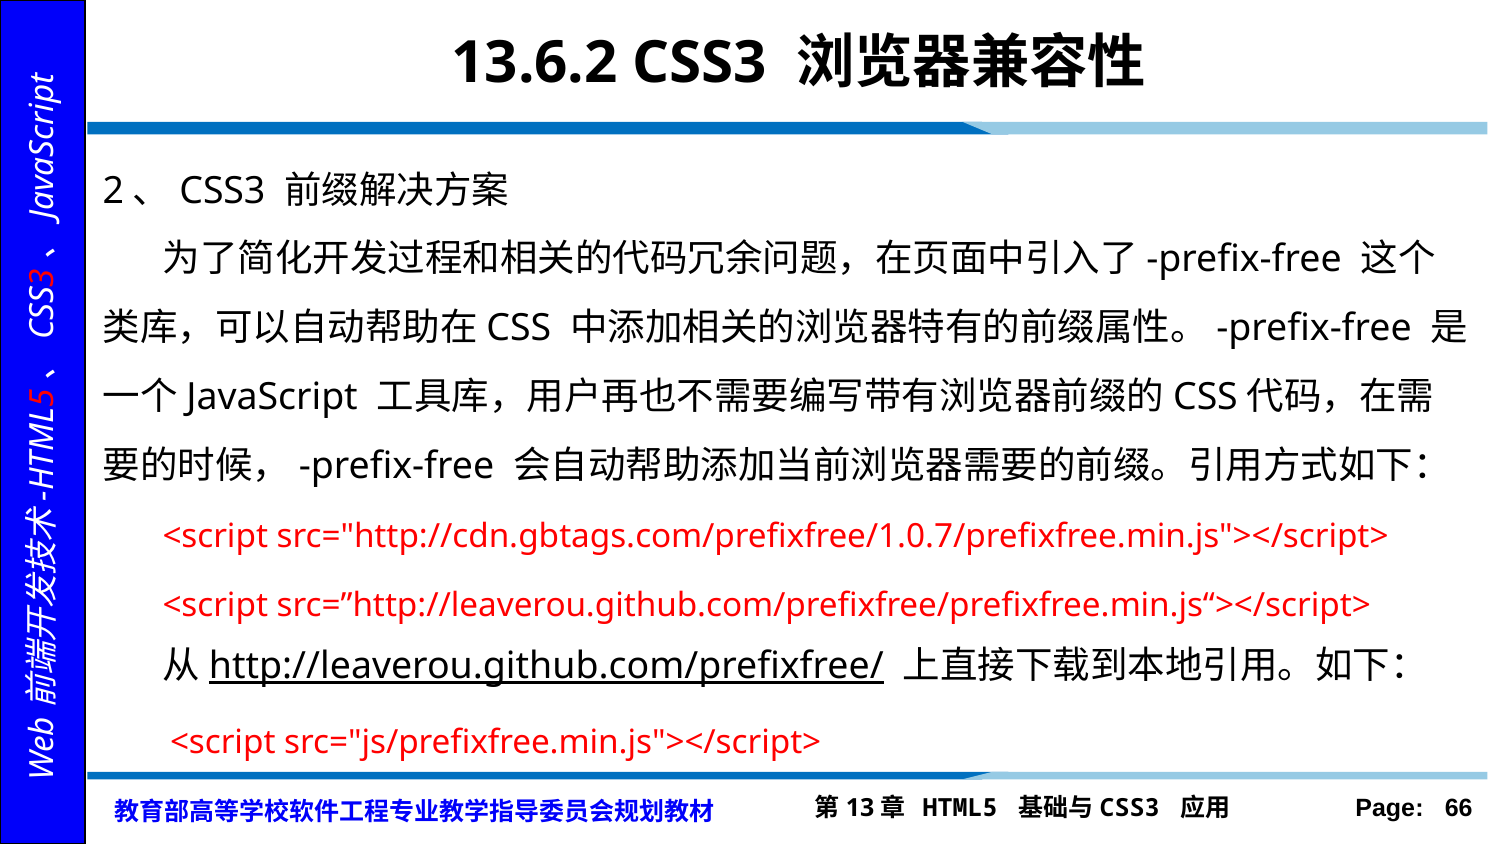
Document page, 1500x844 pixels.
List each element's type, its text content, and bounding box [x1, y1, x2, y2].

title 13.6.2 CSS3 浏览器兼容性 [161, 11, 1436, 106]
list 2、CSS3 前缀解决方案 为了简化开发过程和相关的代码冗余问题，在页面中引入了-prefix-free 这个类库，可以自动帮助在CSS 中添加相关的浏览器特有的前缀属性。-prefix-free 是一个JavaScript 工具库，用户再也不需要编写带有浏览器前缀的CSS代码，在需要的时候，-prefix-free 会自动帮助添加当前浏览器需要的前缀。引用方式如下： <script src="http://cdn.gbtags.com/prefixfree/1.0.7/prefixfree.min.js"></script> <script src=”http://leaverou.github.com/prefixfree/prefixfree.min.js“></script> 从http://leaverou.github.com/prefixfree/ 上直接下载到本地引用。如下： <script src="js/prefixfree.min.js"></script> [86, 133, 1484, 773]
